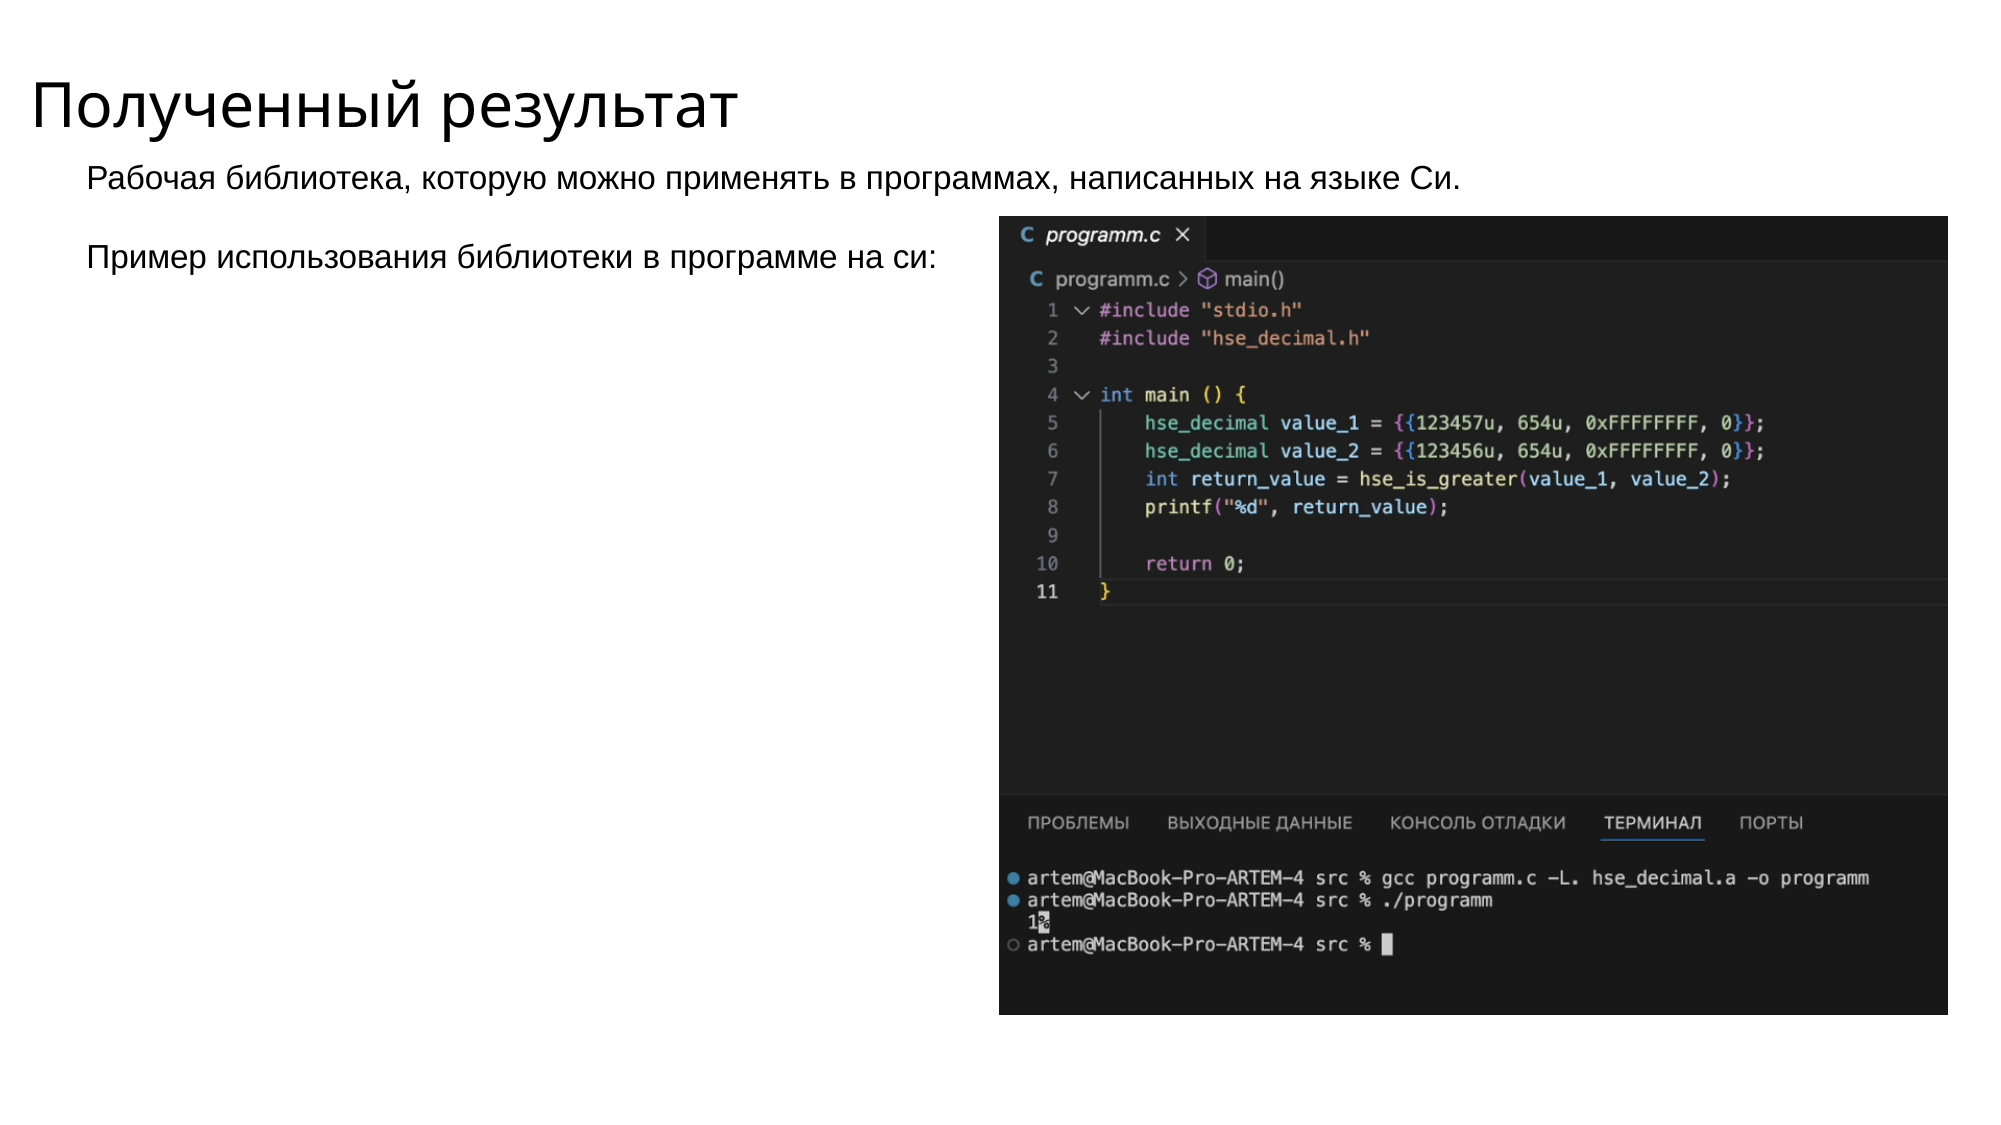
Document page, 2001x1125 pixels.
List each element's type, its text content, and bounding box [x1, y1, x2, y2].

picture [999, 216, 1949, 1015]
text_box Рабочая библиотека, которую можно применять в программах, написанных на языке Си. Пример использования библиотеки в программе на си: [71, 148, 1479, 283]
text_box Полученный результат [15, 57, 755, 148]
